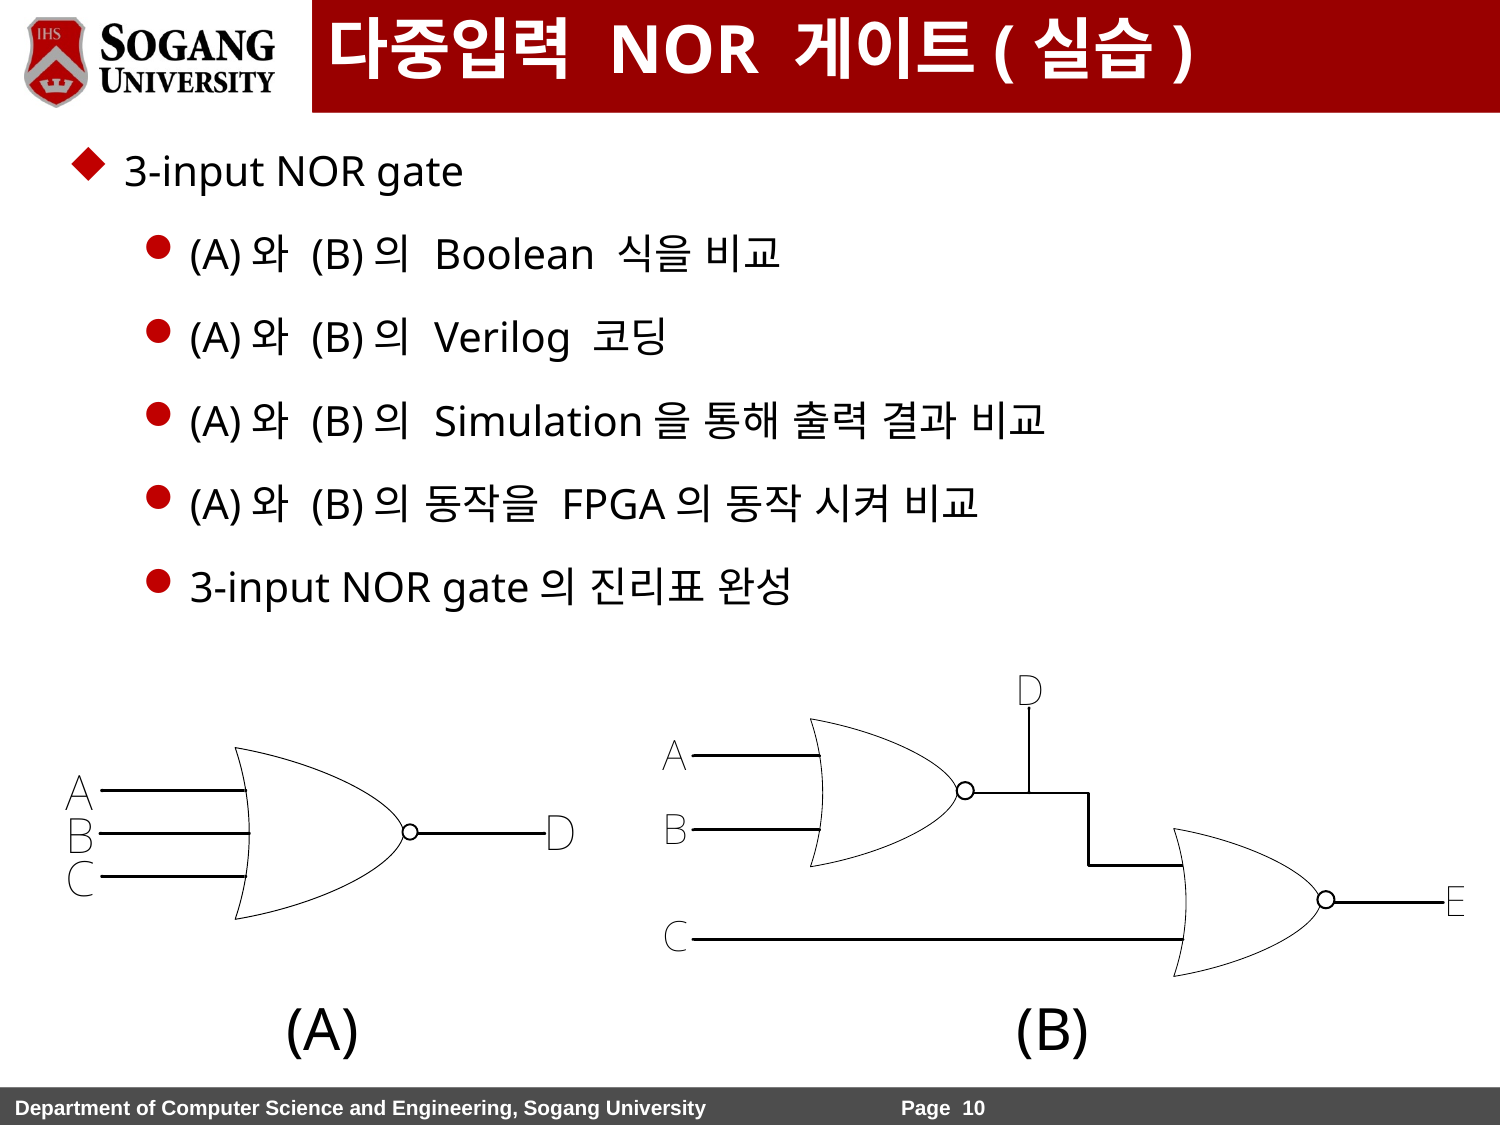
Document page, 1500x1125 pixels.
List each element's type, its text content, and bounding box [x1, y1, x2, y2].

text_box 3-input NOR gate (A)와 (B)의 Boolean 식을 비교 (A)와 (B)의 Verilog 코딩 (A)와 (B)의 Simulation을 통해 출력 결과 비교 (A)와 (B)의 동작을 FPGA의 동작 시켜 비교 3-input NOR gate의 진리표 완성 [53, 137, 1424, 1059]
text_box (B) [1001, 991, 1124, 1070]
picture [655, 654, 1471, 983]
text_box (A) [271, 984, 394, 1070]
picture [99, 23, 275, 93]
picture [24, 17, 88, 108]
picture [57, 739, 584, 926]
text_box 다중입력 NOR 게이트(실습) [312, 0, 1500, 114]
